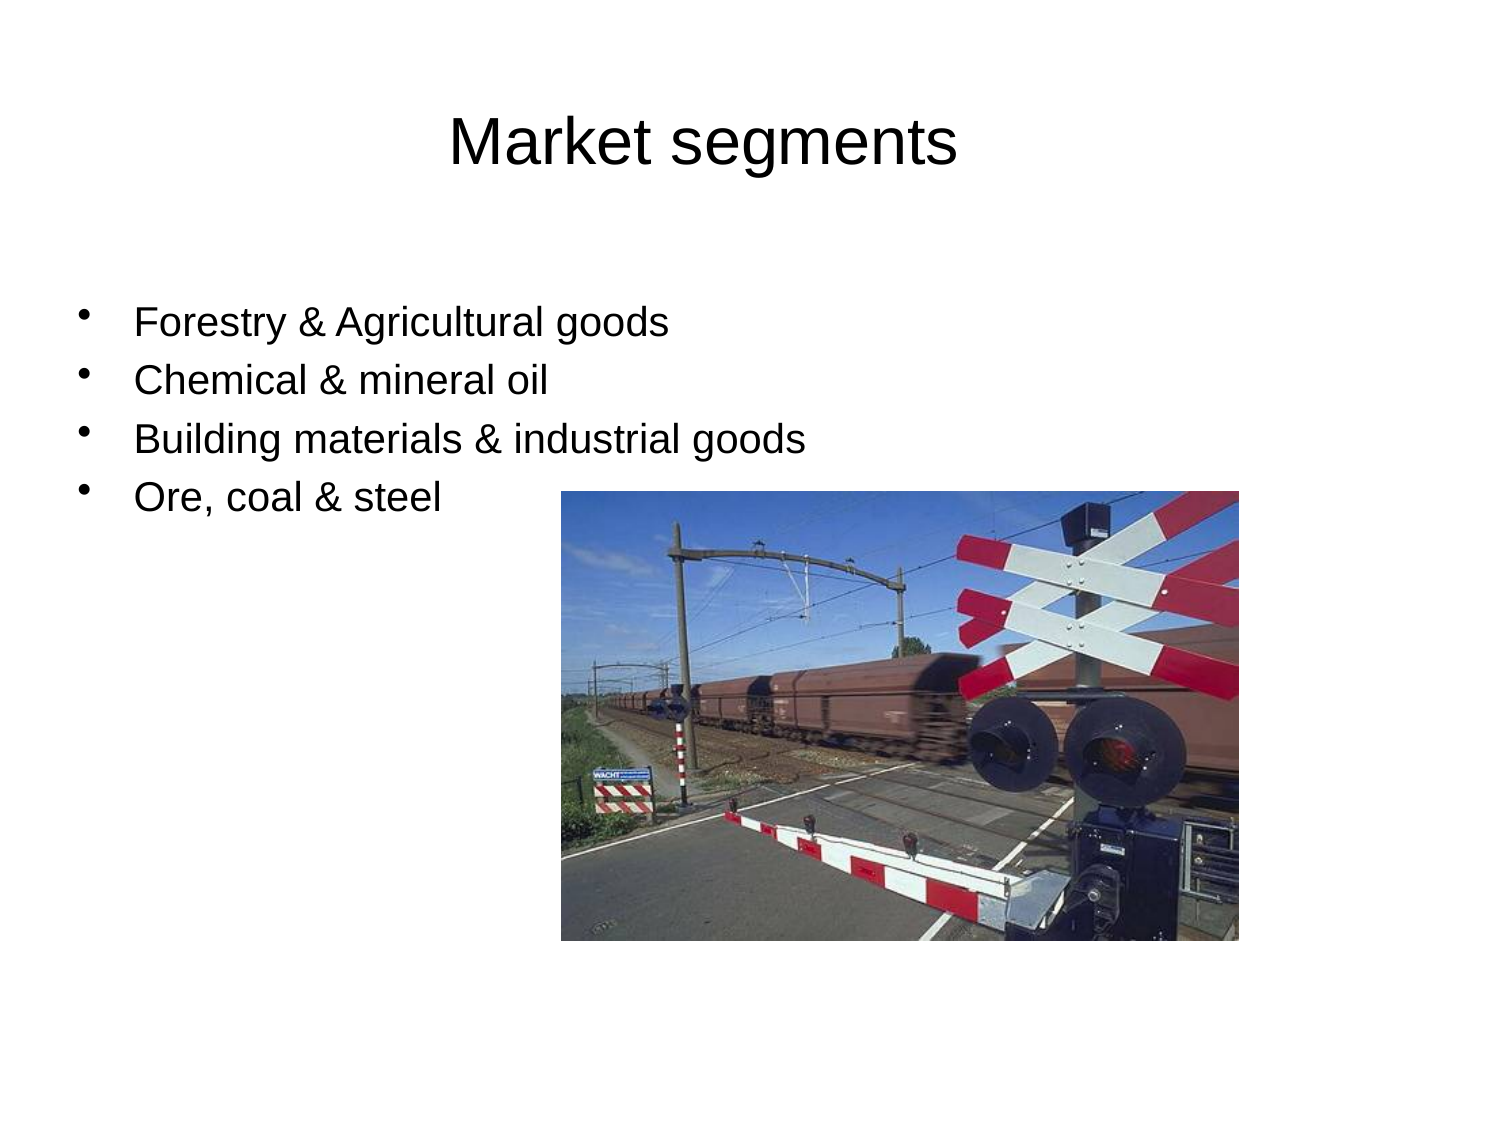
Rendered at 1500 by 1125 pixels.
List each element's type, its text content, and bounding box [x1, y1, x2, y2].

title Market segments [29, 42, 1380, 186]
picture [560, 491, 1240, 941]
list Forestry & Agricultural goods Chemical & mineral oil Building materials & industrial goods Ore, coal & steel [62, 287, 1338, 963]
